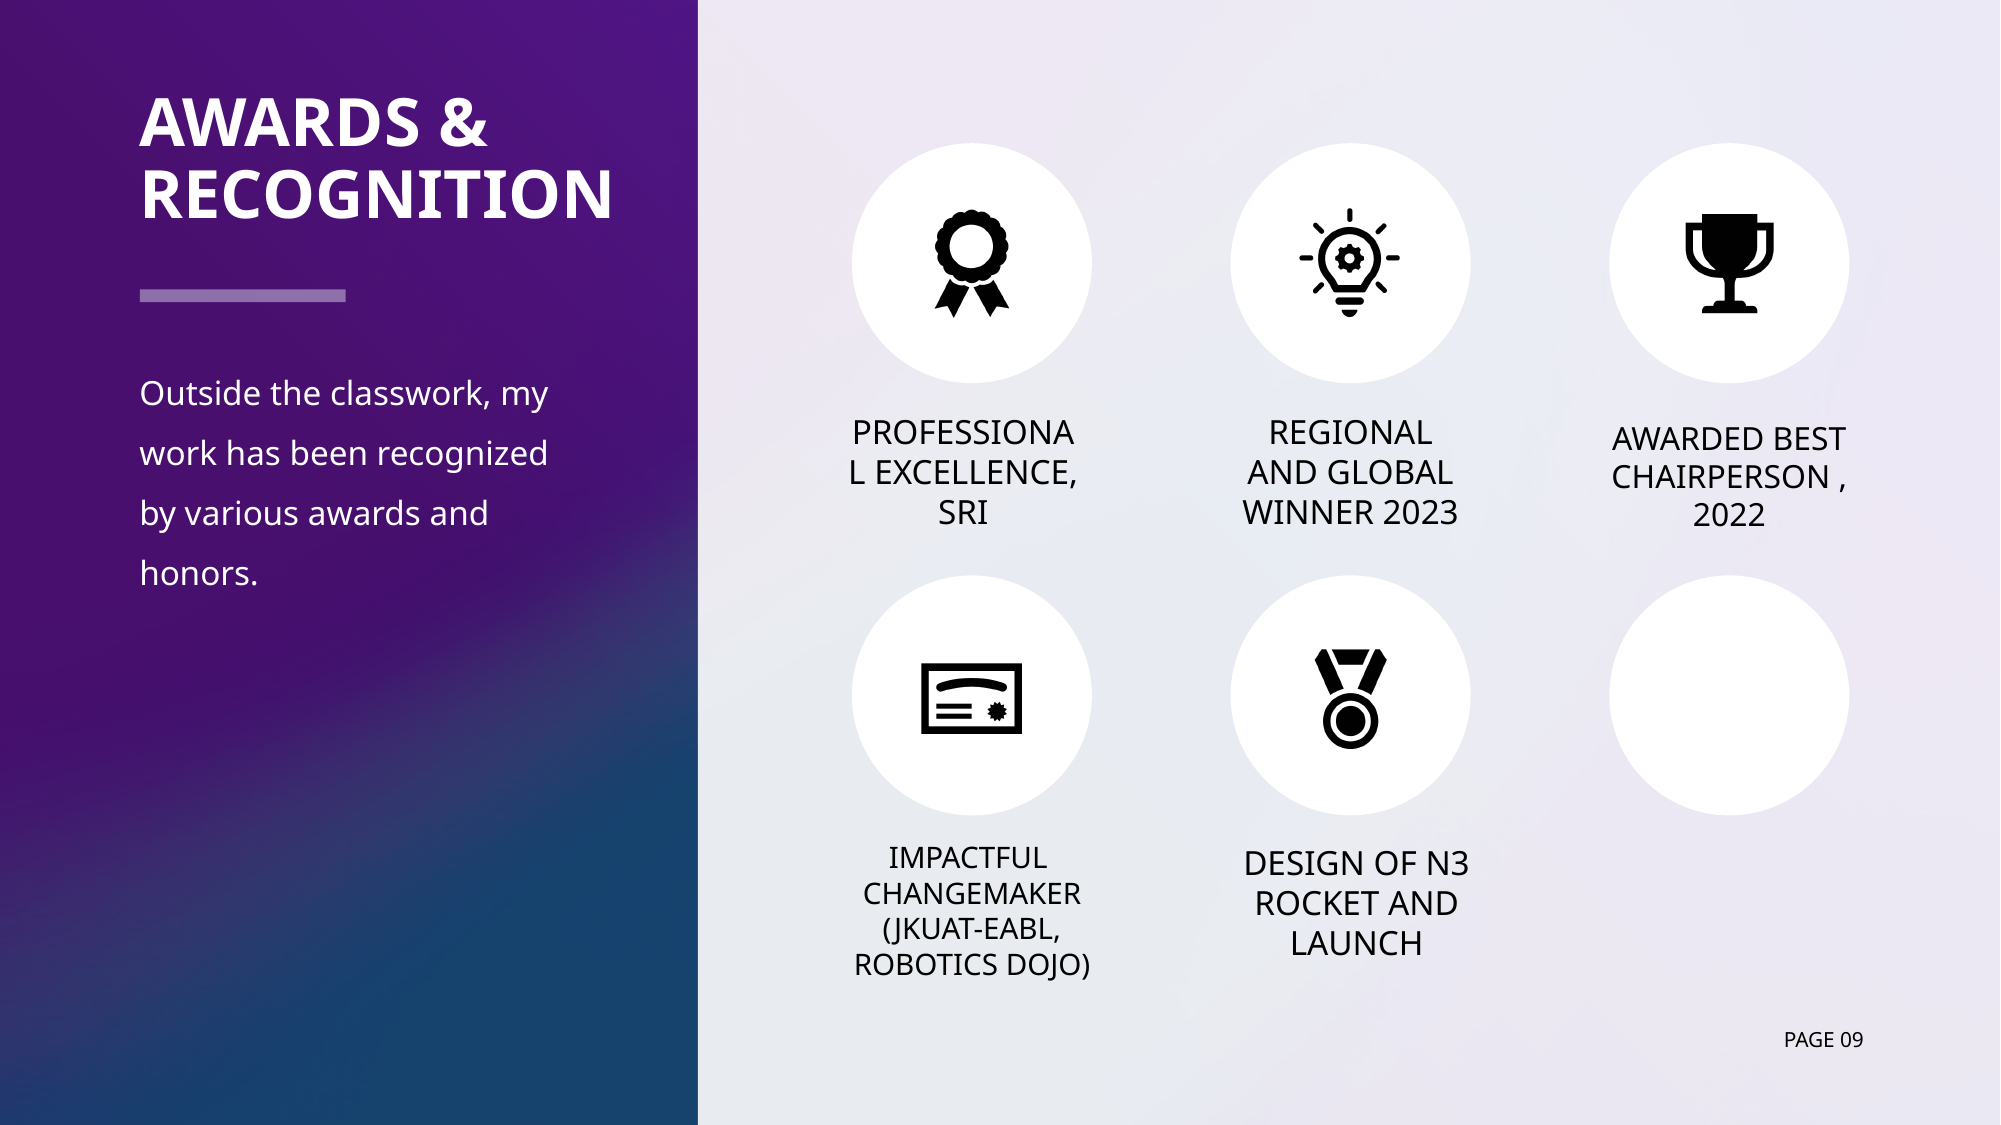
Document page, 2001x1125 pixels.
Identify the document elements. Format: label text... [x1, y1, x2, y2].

list REGIONAL AND GLOBAL WINNER 2023 [1216, 403, 1485, 539]
text_box Design of n3 rocket and launch [1222, 835, 1491, 1018]
picture [911, 203, 1033, 324]
list IMPACTFUL CHANGEMAKER (JKUAT-EABL, ROBOTICS DOJO) [837, 831, 1107, 1015]
picture [911, 638, 1033, 760]
title AWARDS & RECOGNITION [124, 44, 676, 241]
slide_number Page 09 [1438, 1014, 1864, 1075]
picture [1290, 203, 1411, 324]
list Outside the classwork, my work has been recognized by various awards and honors. [124, 344, 600, 849]
picture [1290, 639, 1411, 760]
list PROFESSIONAL EXCELLENCE, SRI [829, 403, 1098, 539]
list AWARDED BEST CHAIRPERSON ,2022 [1595, 410, 1864, 546]
picture [1669, 203, 1790, 324]
